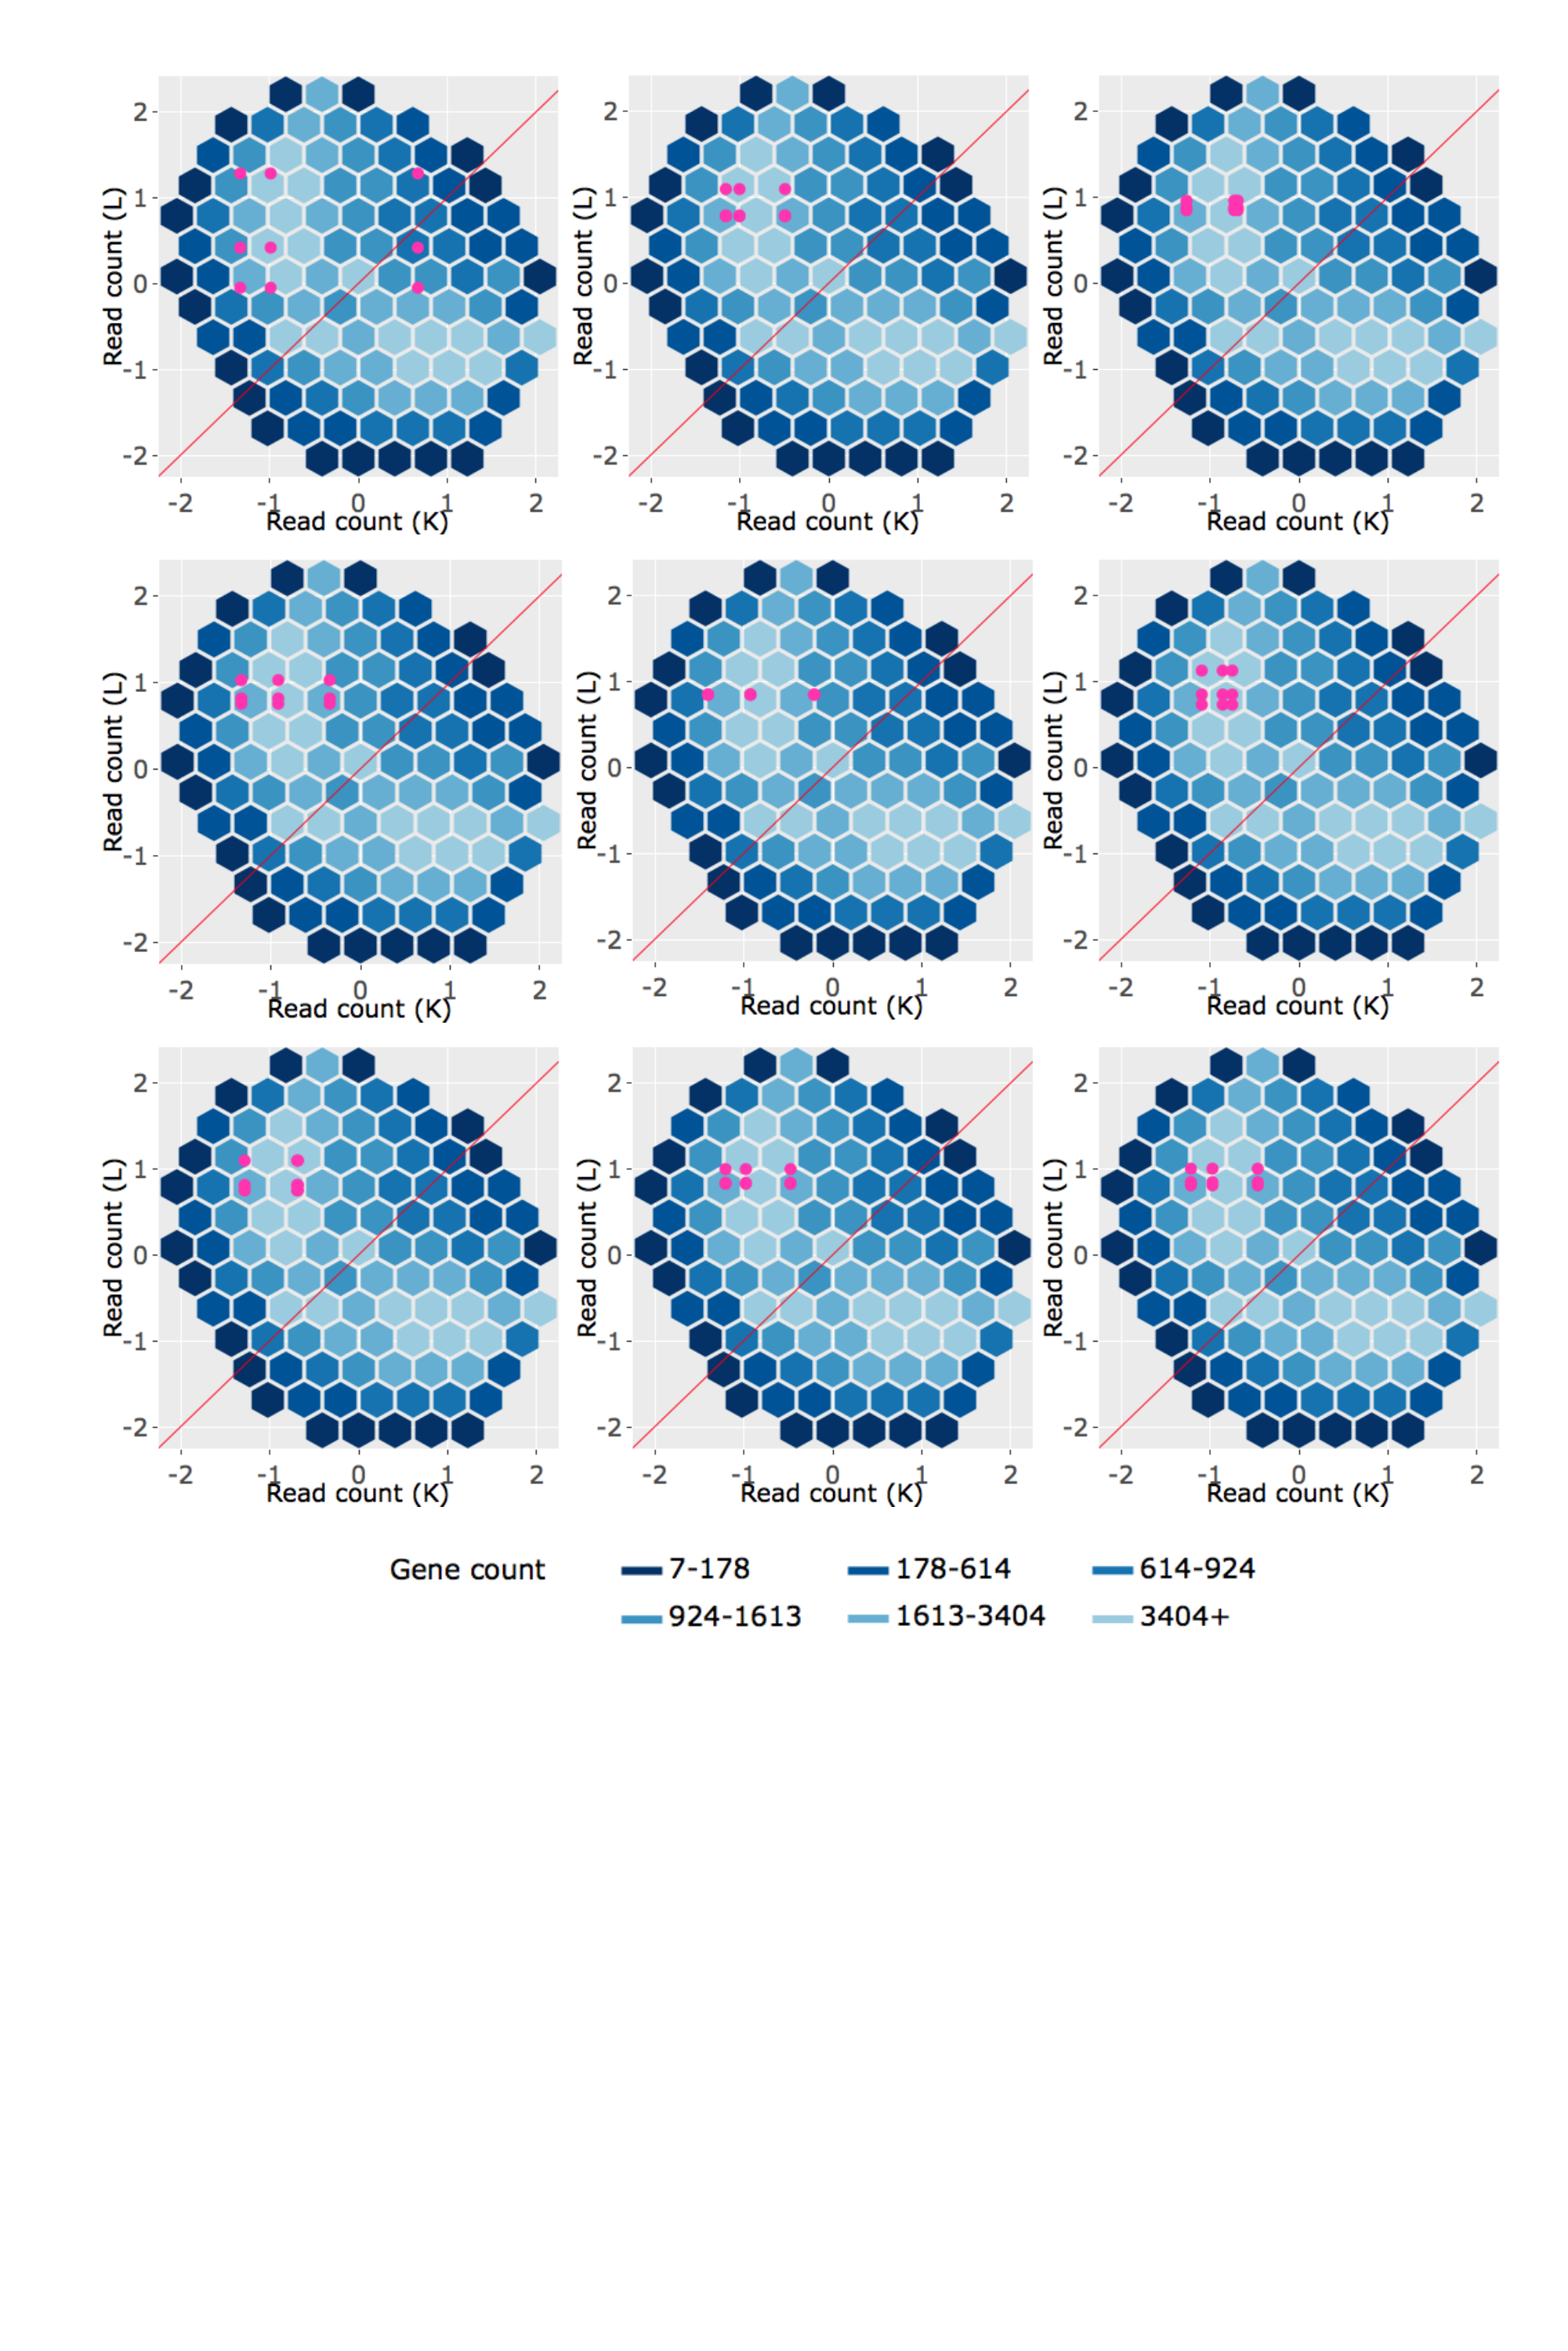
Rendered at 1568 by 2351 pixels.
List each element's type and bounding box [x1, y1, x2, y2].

text_box [97, 50, 1509, 1646]
